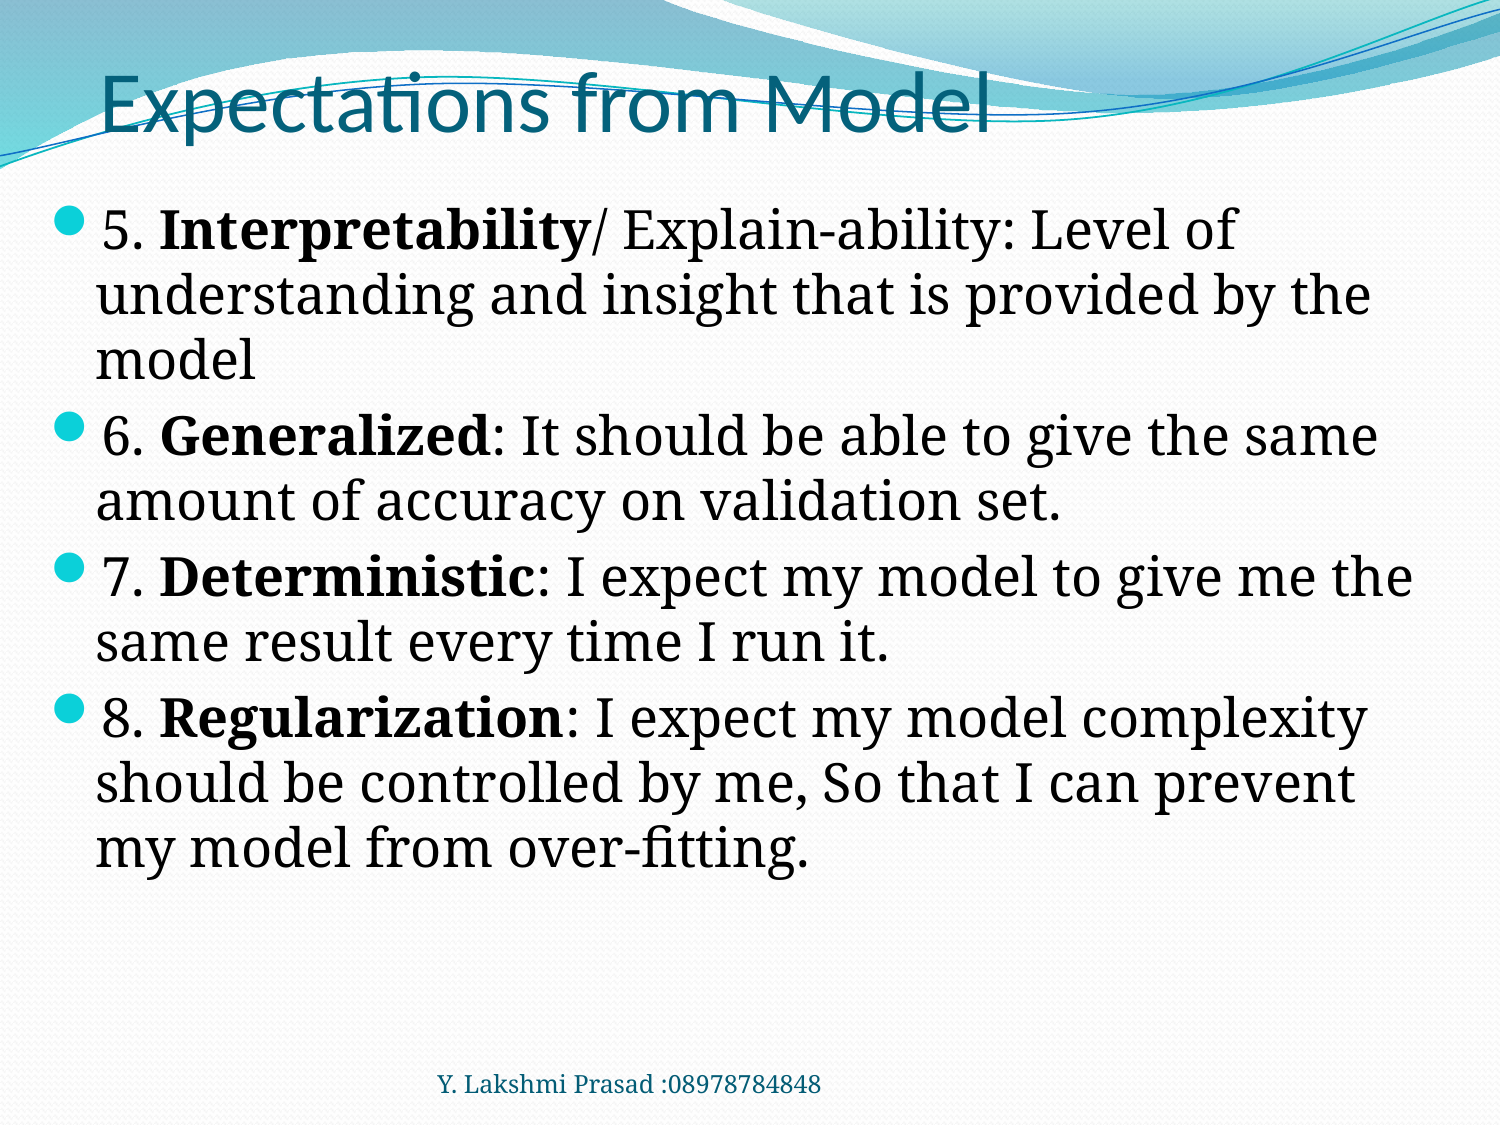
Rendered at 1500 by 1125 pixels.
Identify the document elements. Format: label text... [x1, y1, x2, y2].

title Expectations from Model [99, 37, 1214, 150]
footer Y. Lakshmi Prasad :08978784848 [437, 1042, 988, 1103]
list 5. Interpretability/ Explain-ability: Level of understanding and insight that is provided by the model 6. Generalized: It should be able to give the same amount of accuracy on validation set. 7. Deterministic: I expect my model to give me the same result every time I run it. 8. Regularization: I expect my model complexity should be controlled by me, So that I can prevent my model from over-fitting. [35, 187, 1438, 991]
